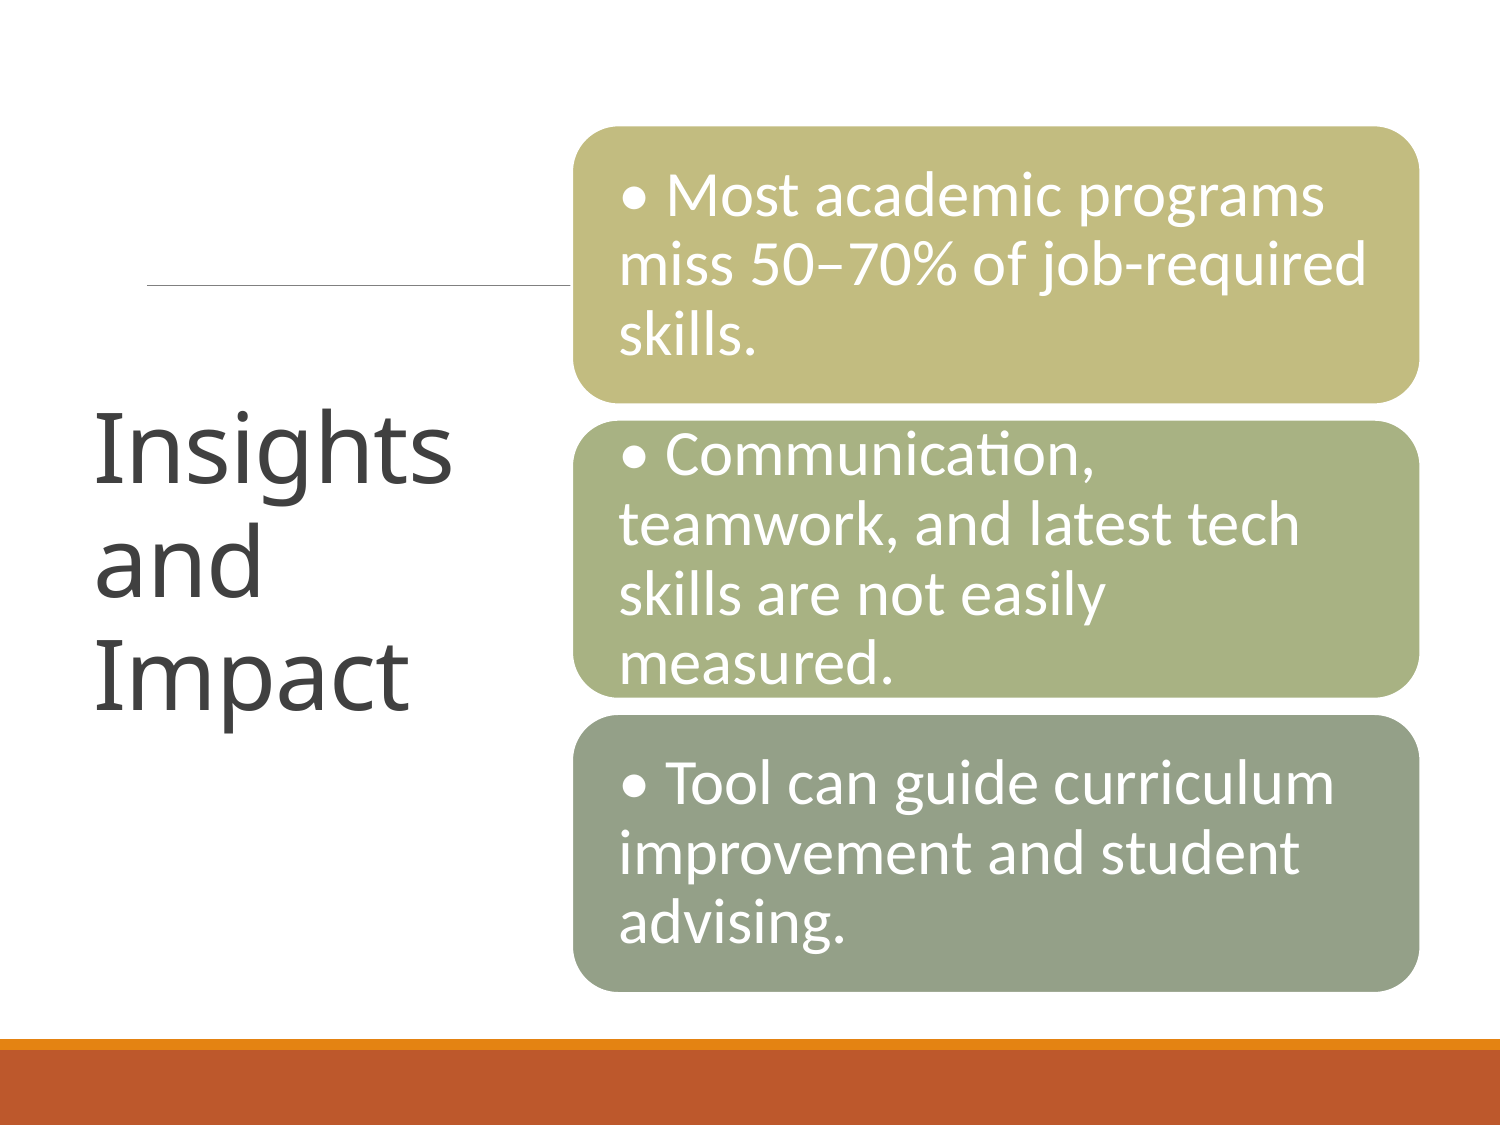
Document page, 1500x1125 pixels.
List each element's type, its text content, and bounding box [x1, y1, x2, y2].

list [571, 104, 1422, 1014]
title Insights and Impact [78, 105, 499, 1021]
